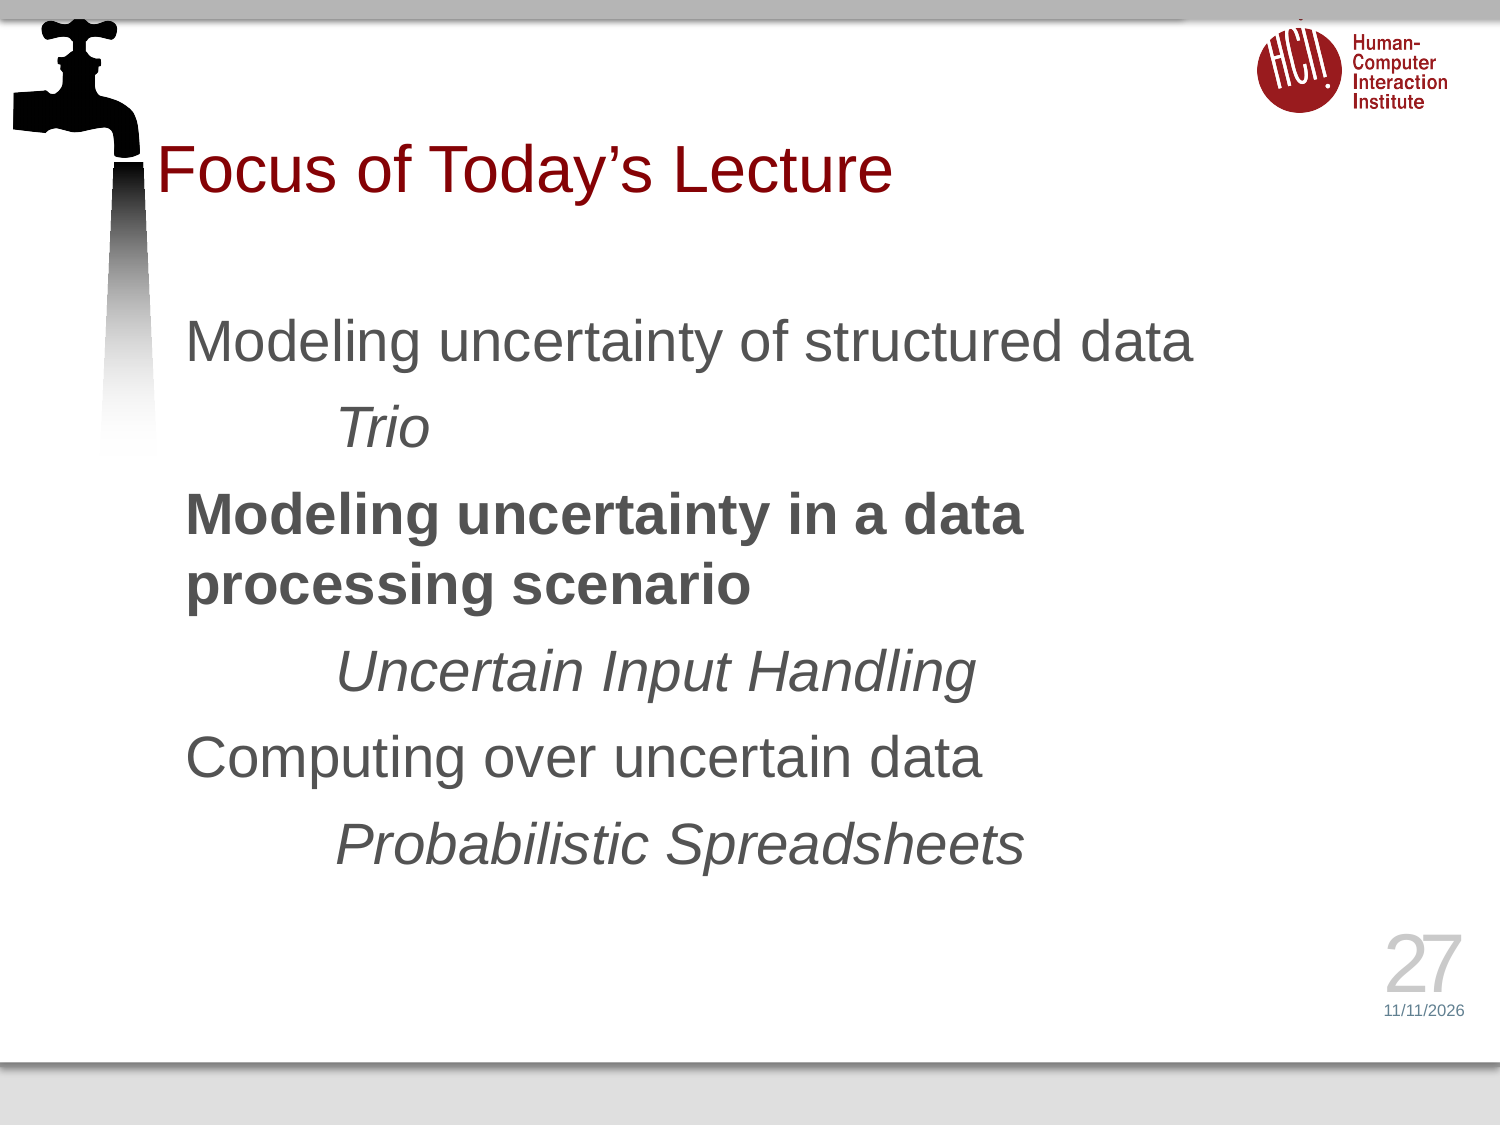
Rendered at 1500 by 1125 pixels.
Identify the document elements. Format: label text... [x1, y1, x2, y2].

picture [1257, 20, 1447, 113]
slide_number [1369, 1009, 1479, 1020]
title Focus of Today’s Lecture [156, 50, 1187, 214]
slide_number 27 [1369, 924, 1479, 1009]
list Modeling uncertainty of structured data Trio Modeling uncertainty in a data processing scenario Uncertain Input Handling Computing over uncertain data Probabilistic Spreadsheets [185, 303, 1342, 1022]
picture [13, 20, 140, 158]
